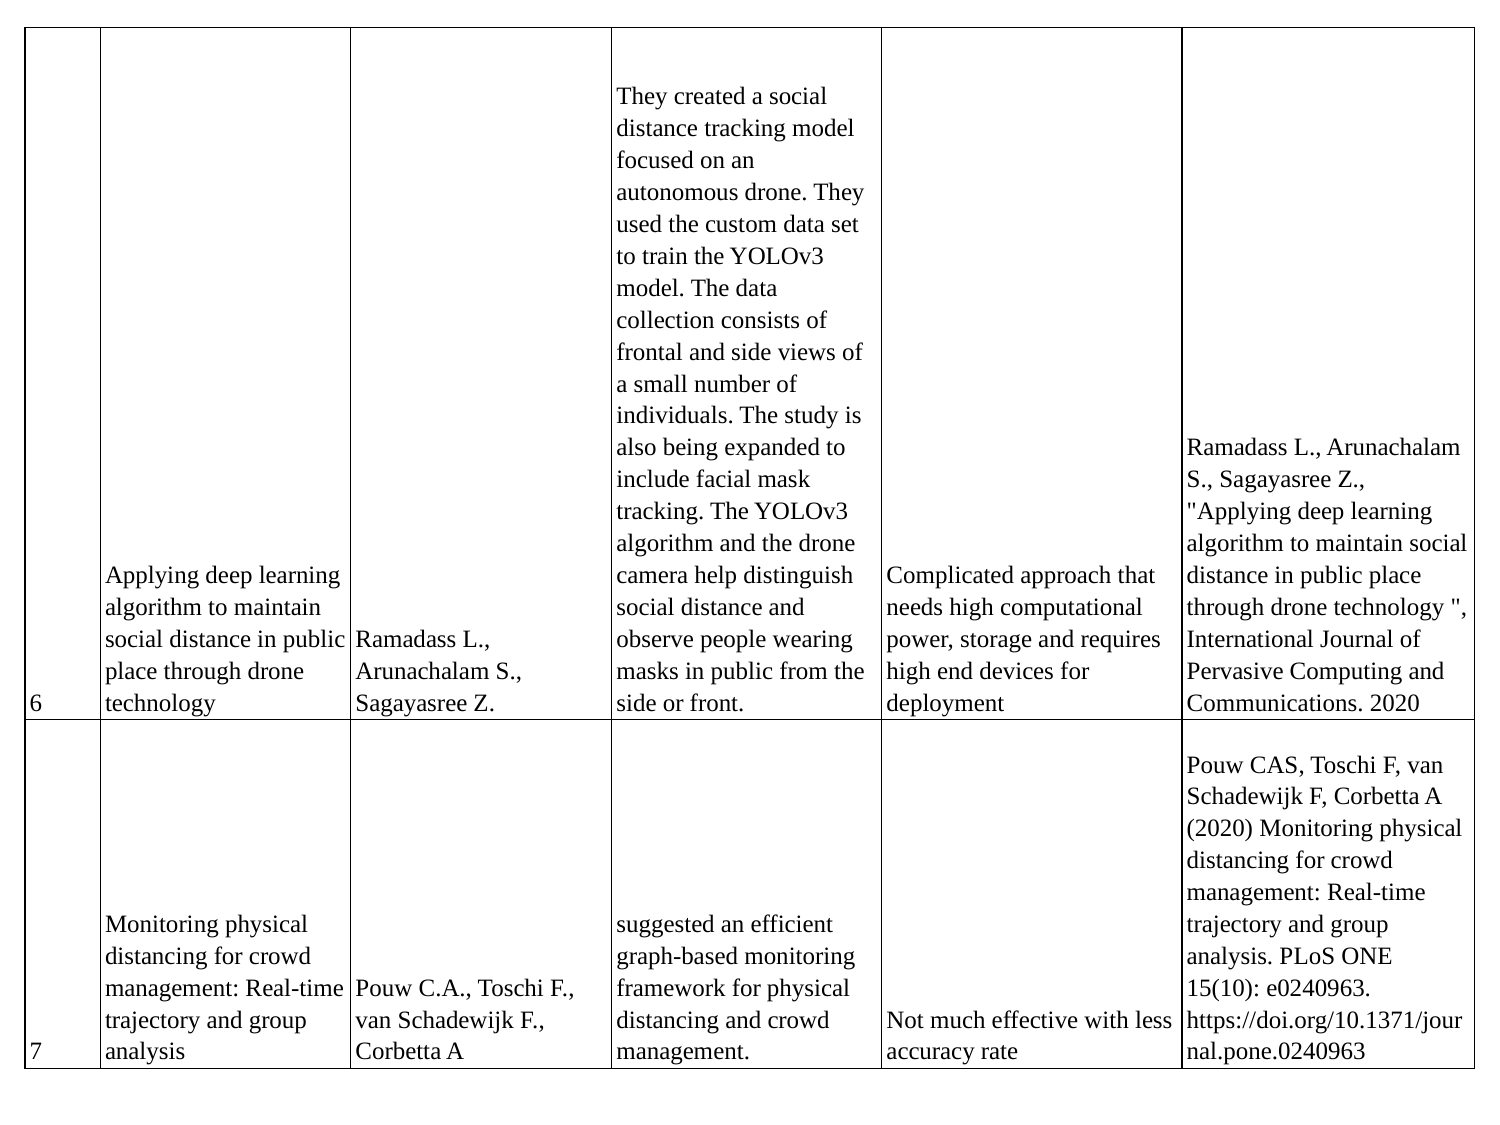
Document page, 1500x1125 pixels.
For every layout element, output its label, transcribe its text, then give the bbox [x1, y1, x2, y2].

table_cell Pouw C.A., Toschi F., van Schadewijk F., Corbetta A [351, 720, 611, 1068]
table_header 6 [26, 28, 100, 719]
table_cell Not much effective with less accuracy rate [882, 720, 1181, 1068]
table_header They created a social distance tracking model focused on an autonomous drone. They used the custom data set to train the YOLOv3 model. The data collection consists of frontal and side views of a small number of individuals. The study is also being expanded to include facial mask tracking. The YOLOv3 algorithm and the drone camera help distinguish social distance and observe people wearing masks in public from the side or front. [612, 28, 881, 719]
table_header Applying deep learning algorithm to maintain social distance in public place through drone technology [101, 28, 350, 719]
table_header Complicated approach that needs high computational power, storage and requires high end devices for deployment [882, 28, 1181, 719]
table_header Ramadass L., Arunachalam S., Sagayasree Z., "Applying deep learning algorithm to maintain social distance in public place through drone technology ", International Journal of Pervasive Computing and Communications. 2020 [1183, 28, 1474, 719]
table_cell Pouw CAS, Toschi F, van Schadewijk F, Corbetta A (2020) Monitoring physical distancing for crowd management: Real-time trajectory and group analysis. PLoS ONE 15(10): e0240963. https://doi.org/10.1371/journal.pone.0240963 [1183, 720, 1474, 1068]
table_cell Monitoring physical distancing for crowd management: Real-time trajectory and group analysis [101, 720, 350, 1068]
table_cell 7 [26, 720, 100, 1068]
table_header Ramadass L., Arunachalam S., Sagayasree Z. [351, 28, 611, 719]
table_cell suggested an efficient graph-based monitoring framework for physical distancing and crowd management. [612, 720, 881, 1068]
